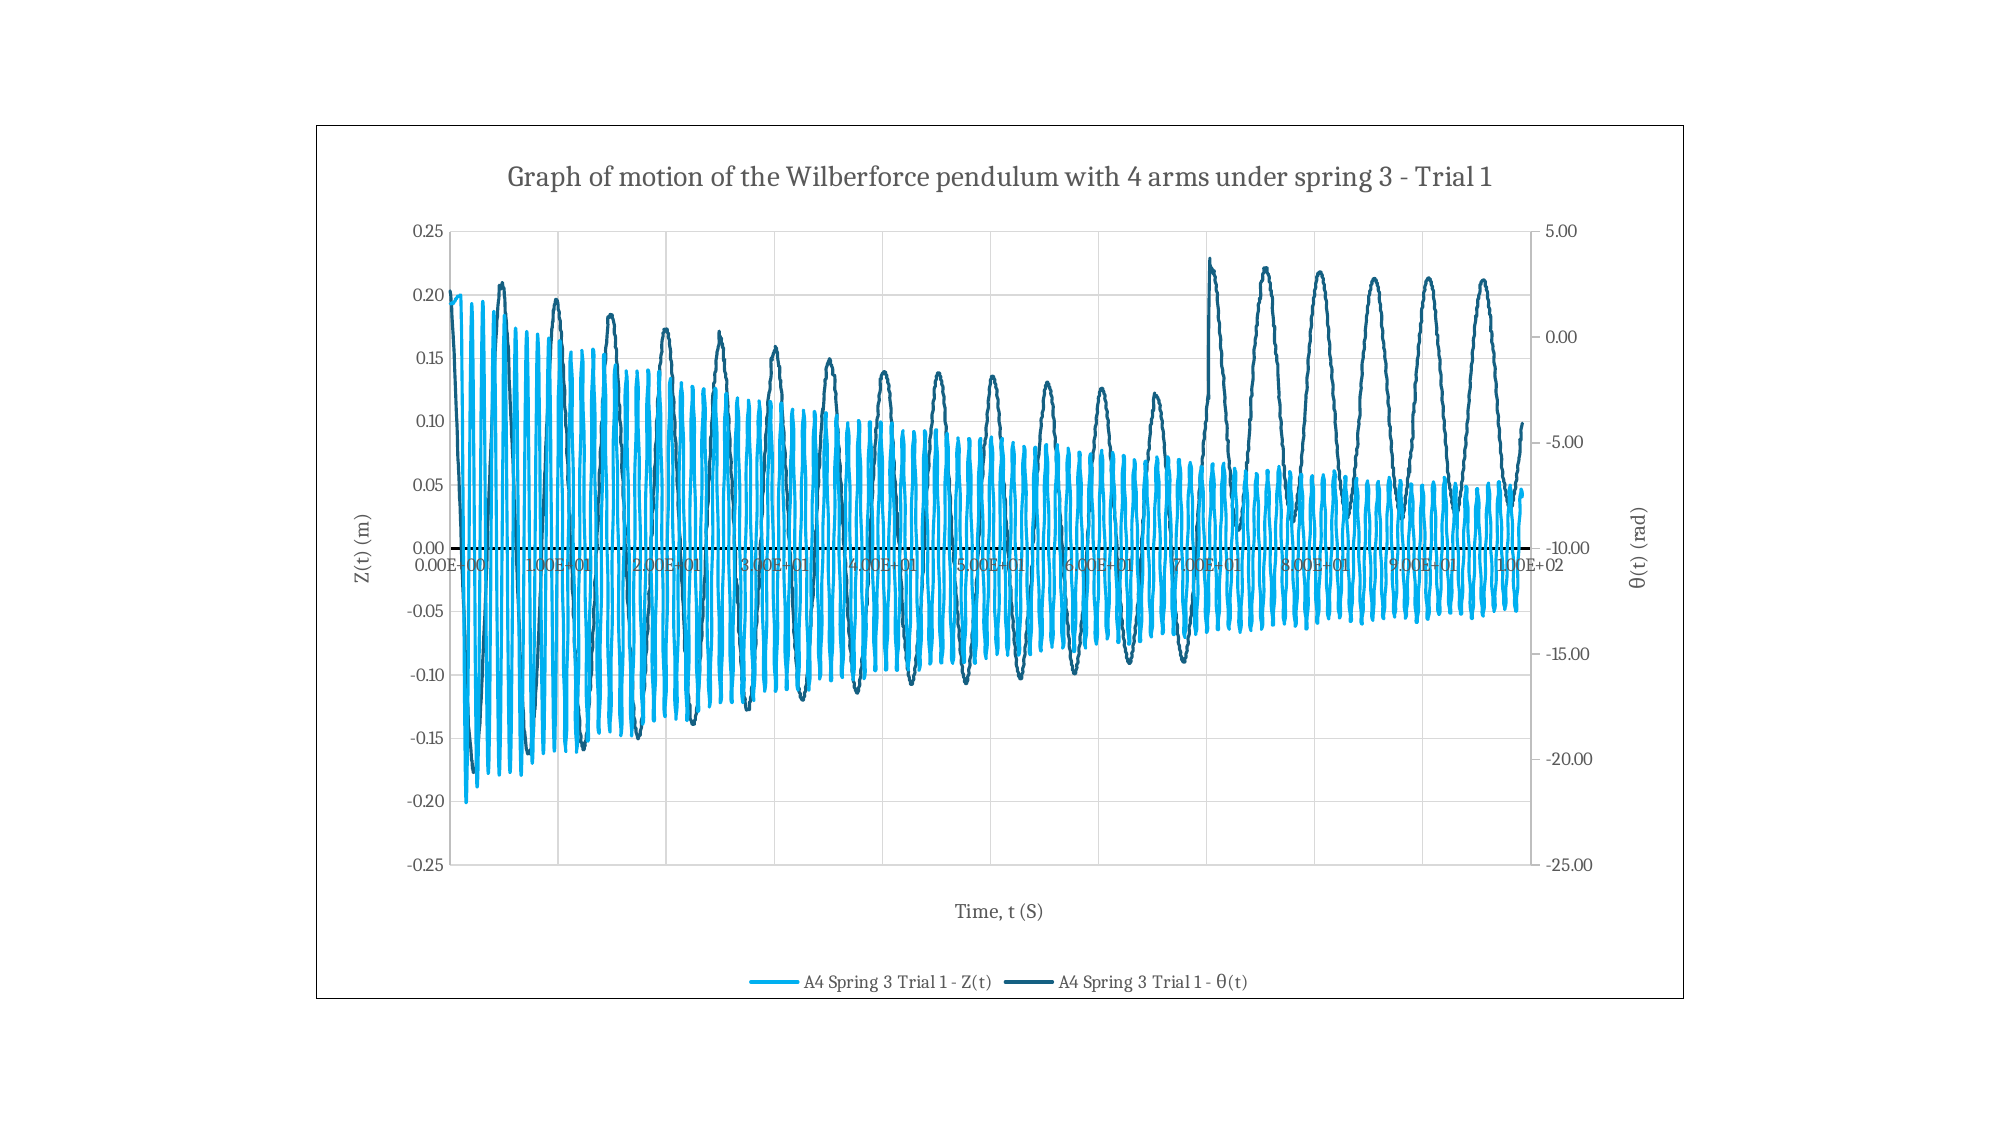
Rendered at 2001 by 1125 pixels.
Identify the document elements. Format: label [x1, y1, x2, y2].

chart [316, 125, 1684, 1000]
